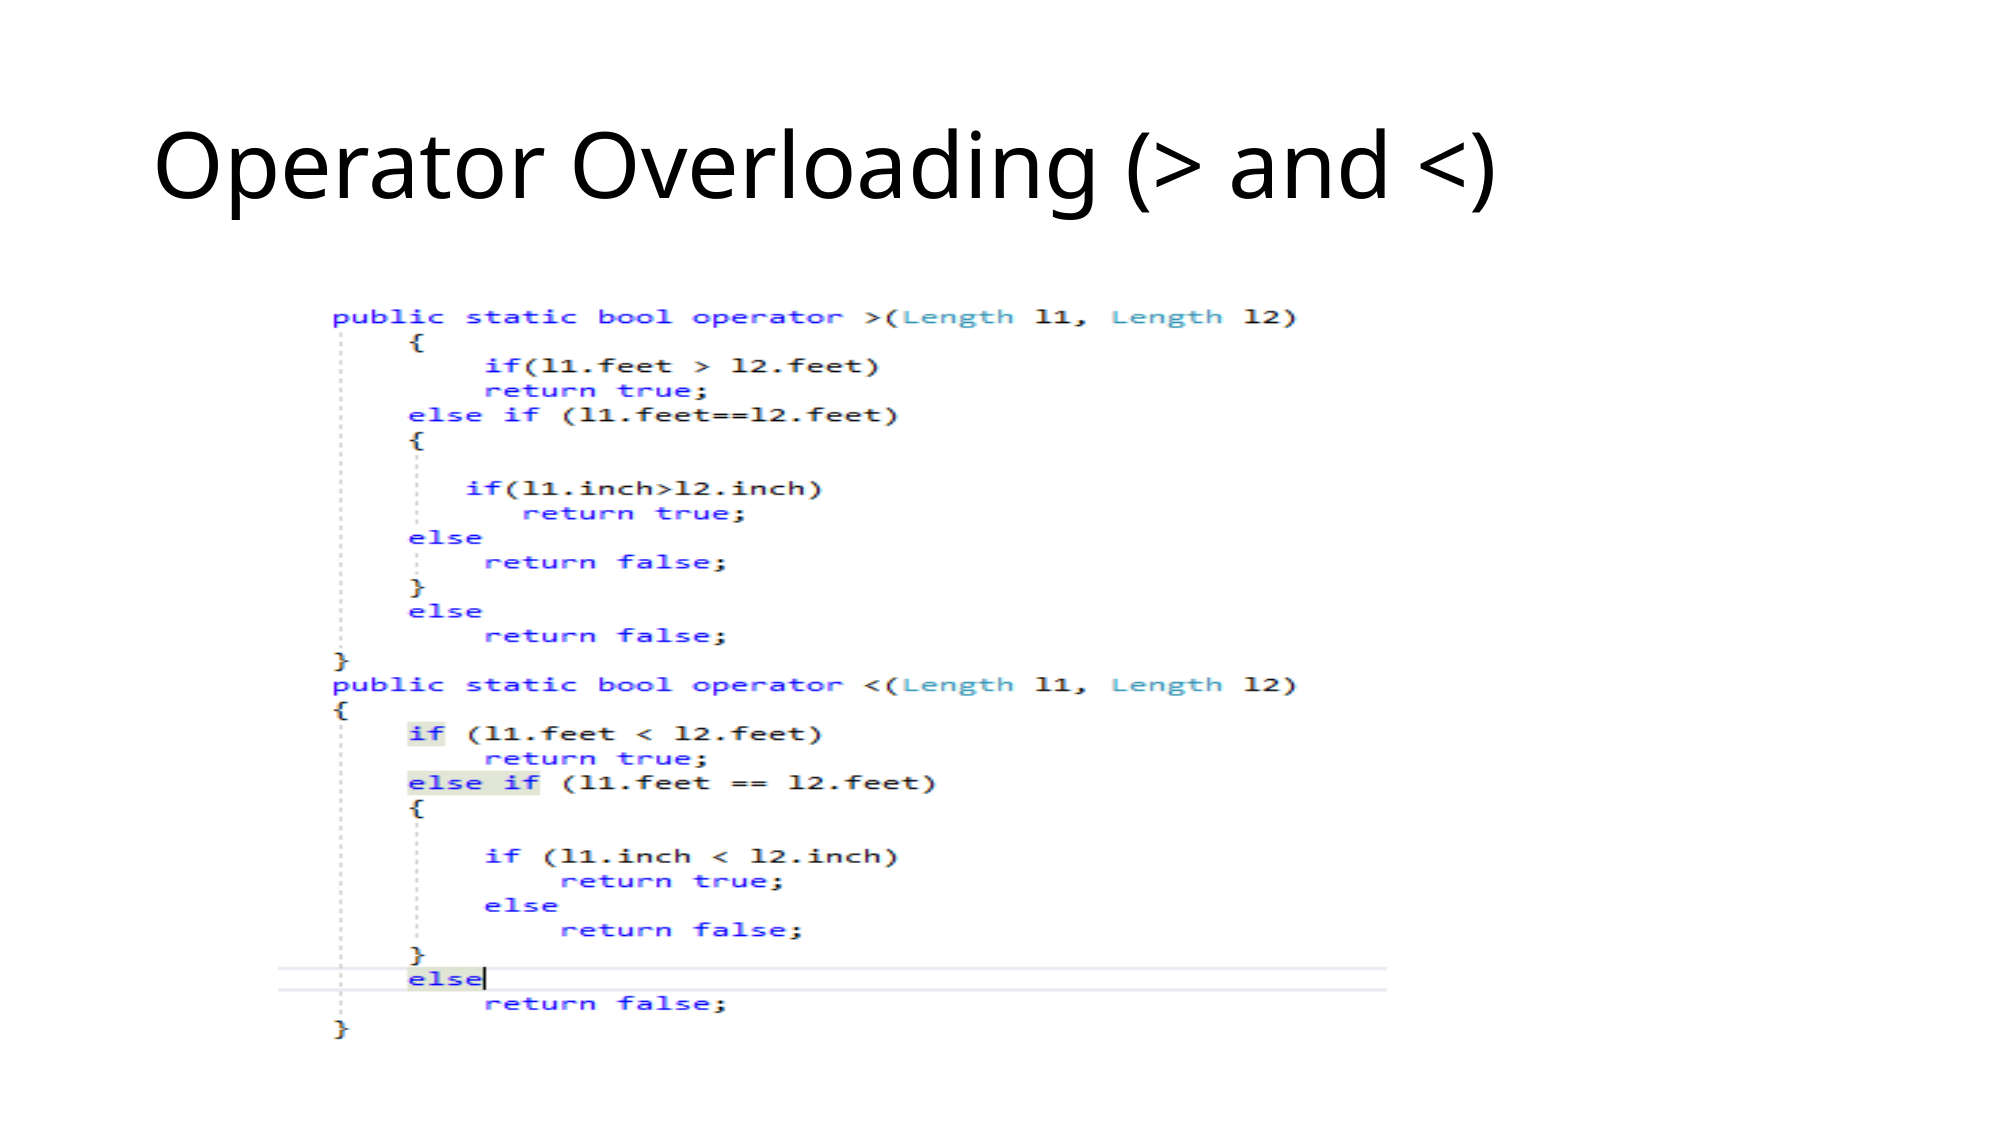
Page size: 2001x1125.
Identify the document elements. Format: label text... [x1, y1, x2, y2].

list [278, 299, 1387, 1076]
title Operator Overloading (> and <) [137, 59, 1863, 278]
